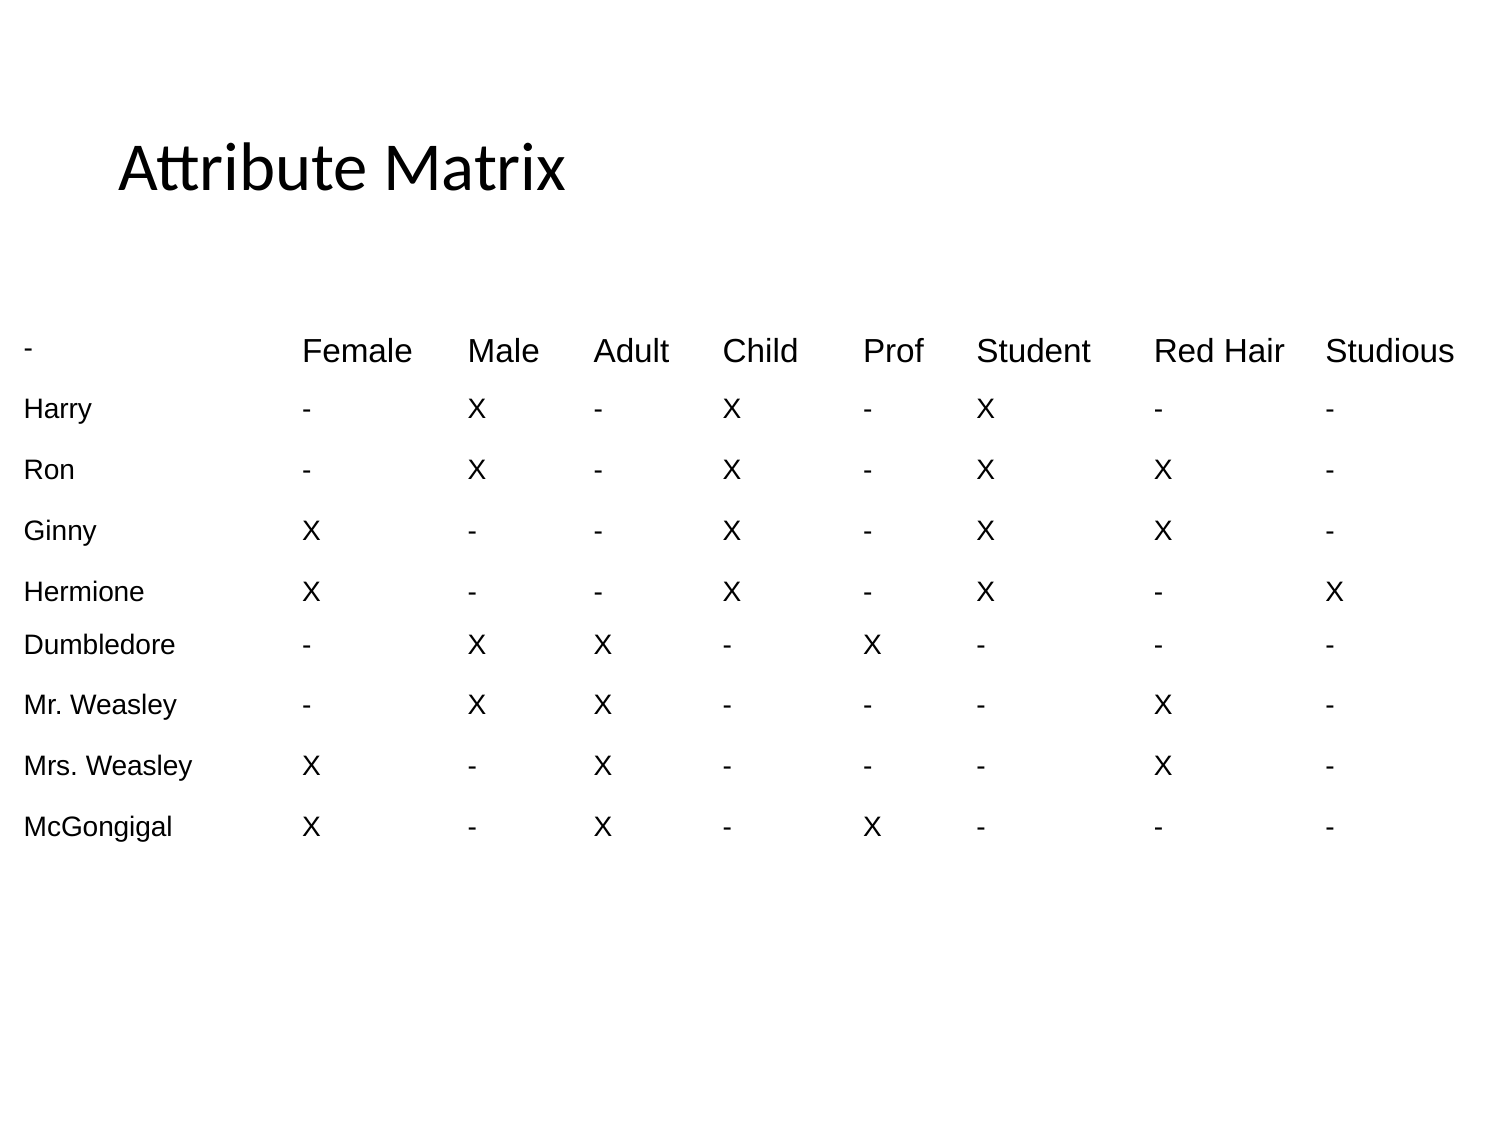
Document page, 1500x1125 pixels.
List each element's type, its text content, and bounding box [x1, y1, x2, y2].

table_cell X [287, 804, 453, 865]
table_cell Mr. Weasley [9, 682, 287, 743]
table_cell - [287, 682, 453, 743]
table_cell X [287, 568, 453, 621]
table_cell - [708, 743, 848, 804]
table_cell X [578, 804, 708, 865]
table_cell Mrs. Weasley [9, 743, 287, 804]
table_cell X [848, 804, 961, 865]
table_cell Dumbledore [9, 621, 287, 682]
table_cell - [1310, 682, 1497, 743]
table_cell X [961, 386, 1139, 447]
table_cell - [961, 804, 1139, 865]
table_cell X [453, 621, 578, 682]
table_cell X [287, 743, 453, 804]
table_cell McGongigal [9, 804, 287, 865]
table_cell X [708, 568, 848, 621]
table_cell - [848, 682, 961, 743]
table_cell X [1139, 507, 1310, 568]
table_cell - [453, 507, 578, 568]
table_cell X [961, 568, 1139, 621]
table_cell X [287, 507, 453, 568]
table_cell - [287, 621, 453, 682]
table_header Adult [578, 325, 708, 386]
table_cell X [1139, 743, 1310, 804]
table_cell - [708, 804, 848, 865]
table_cell X [1139, 447, 1310, 507]
table_cell X [453, 386, 578, 447]
table_header Studious [1310, 325, 1497, 386]
table_cell - [578, 568, 708, 621]
table_cell - [287, 386, 453, 447]
table_cell - [1310, 386, 1497, 447]
table_cell X [848, 621, 961, 682]
table_cell - [287, 447, 453, 507]
table_cell - [1310, 804, 1497, 865]
title Attribute Matrix [103, 59, 1397, 278]
table_cell X [1139, 682, 1310, 743]
table_cell X [453, 447, 578, 507]
table_cell - [848, 568, 961, 621]
table_cell - [1139, 386, 1310, 447]
table_cell - [848, 447, 961, 507]
table_cell - [961, 682, 1139, 743]
table_cell - [1139, 621, 1310, 682]
table_cell X [1310, 568, 1497, 621]
table_cell - [578, 447, 708, 507]
table_cell - [961, 743, 1139, 804]
table_cell - [578, 507, 708, 568]
table_header Child [708, 325, 848, 386]
table_cell - [453, 804, 578, 865]
table_cell Ron [9, 447, 287, 507]
table_header Female [287, 325, 453, 386]
table_cell X [708, 507, 848, 568]
table_cell - [1310, 447, 1497, 507]
table_cell - [1139, 804, 1310, 865]
table_header Red Hair [1139, 325, 1310, 386]
table_cell X [578, 621, 708, 682]
table_cell - [848, 743, 961, 804]
table_cell X [578, 682, 708, 743]
table_cell Ginny [9, 507, 287, 568]
table_header Male [453, 325, 578, 386]
table_cell - [1310, 507, 1497, 568]
table_cell - [578, 386, 708, 447]
table_cell Hermione [9, 568, 287, 621]
table_header - [9, 325, 287, 386]
table_cell - [708, 621, 848, 682]
table_header Prof [848, 325, 961, 386]
table_cell X [961, 447, 1139, 507]
table_cell X [961, 507, 1139, 568]
table_cell - [708, 682, 848, 743]
table_cell Harry [9, 386, 287, 447]
table_cell - [1310, 621, 1497, 682]
table_cell X [453, 682, 578, 743]
table_cell - [1139, 568, 1310, 621]
table_cell X [578, 743, 708, 804]
table_cell - [1310, 743, 1497, 804]
table_cell - [453, 568, 578, 621]
table_cell - [453, 743, 578, 804]
table_cell X [708, 386, 848, 447]
table_header Student [961, 325, 1139, 386]
table_cell - [961, 621, 1139, 682]
table_cell X [708, 447, 848, 507]
table_cell - [848, 386, 961, 447]
table_cell - [848, 507, 961, 568]
